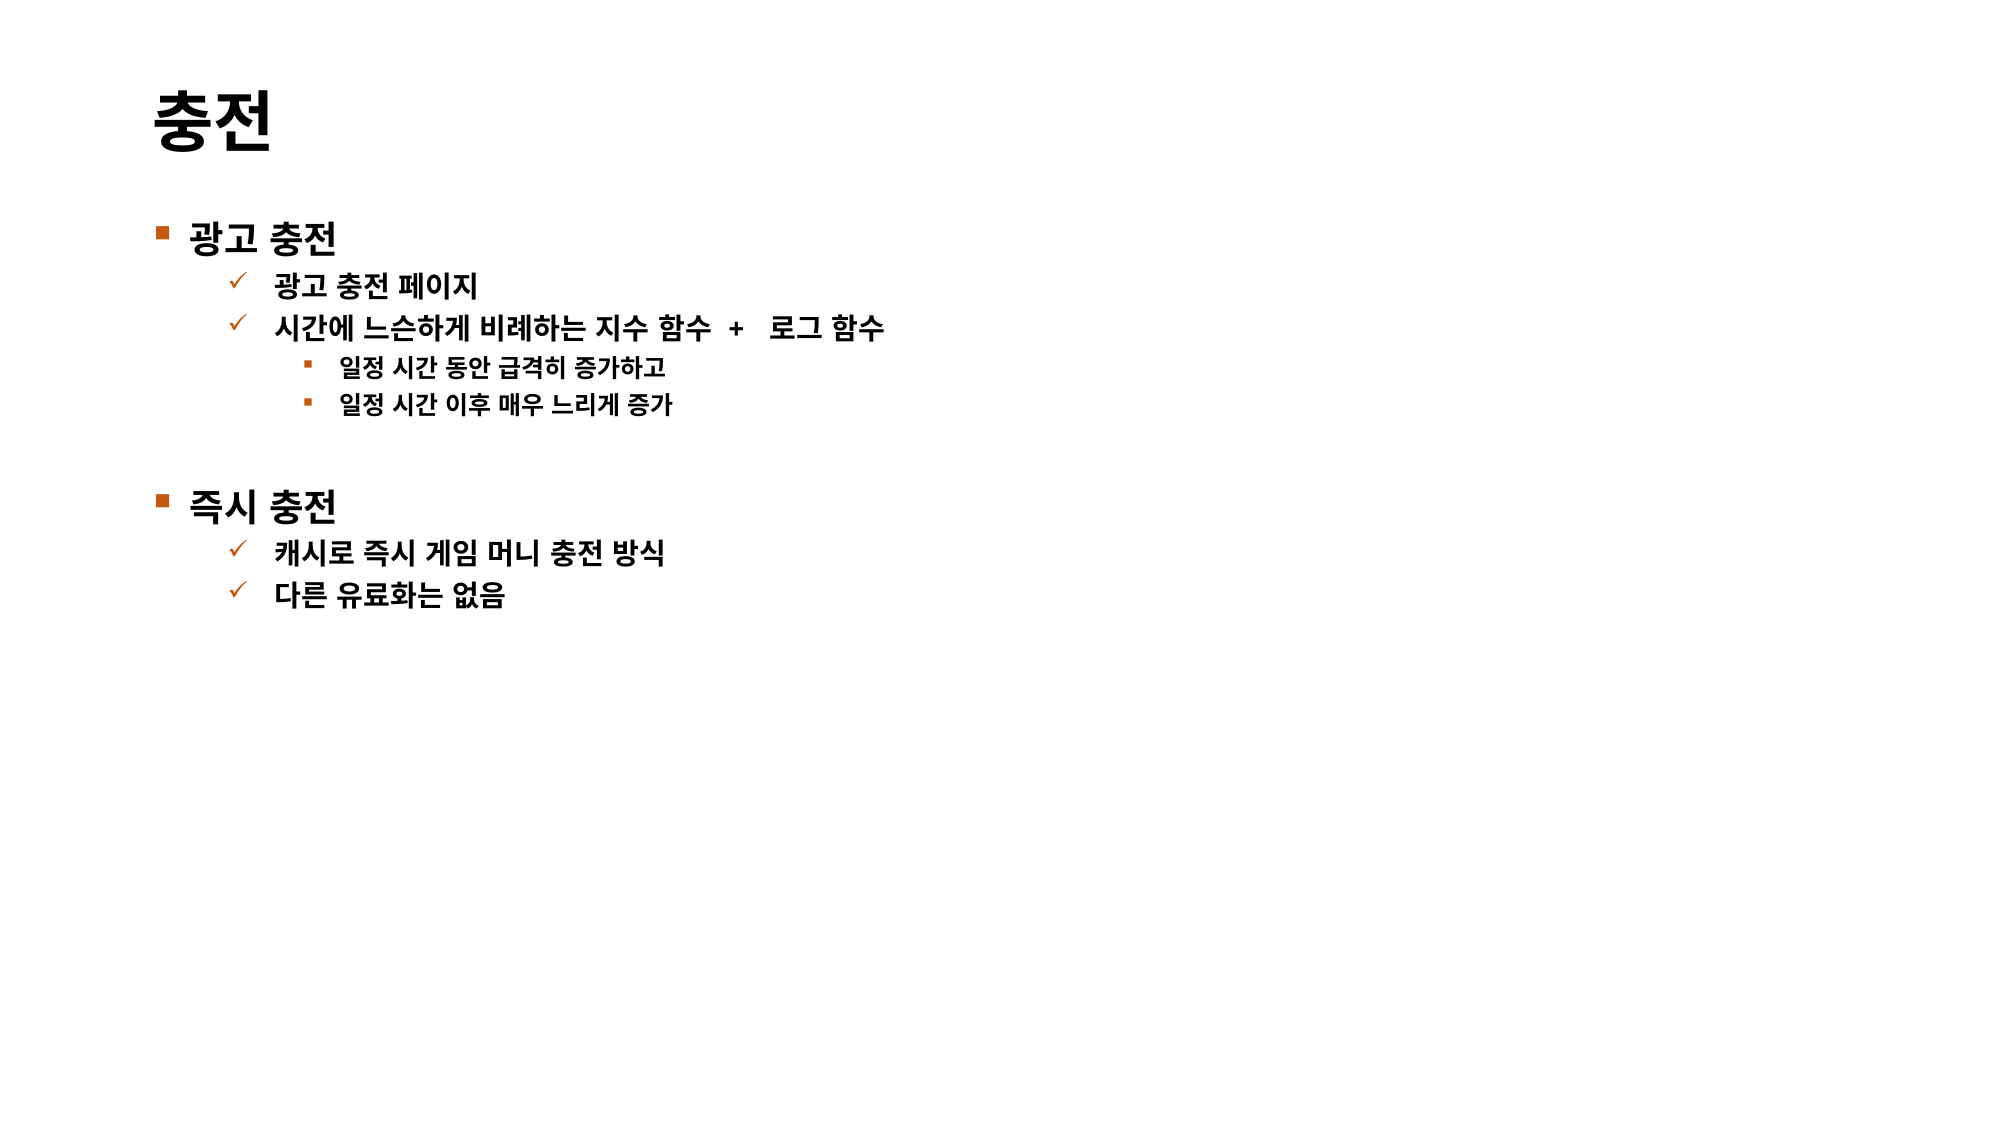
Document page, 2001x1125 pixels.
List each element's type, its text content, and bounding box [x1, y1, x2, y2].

list 광고 충전 광고 충전 페이지 시간에 느슨하게 비례하는 지수 함수 + 로그 함수 일정 시간 동안 급격히 증가하고 일정 시간 이후 매우 느리게 증가 즉시 충전 캐시로 즉시 게임 머니 충전 방식 다른 유료화는 없음 [137, 213, 1863, 1014]
title 충전 [137, 59, 1863, 190]
